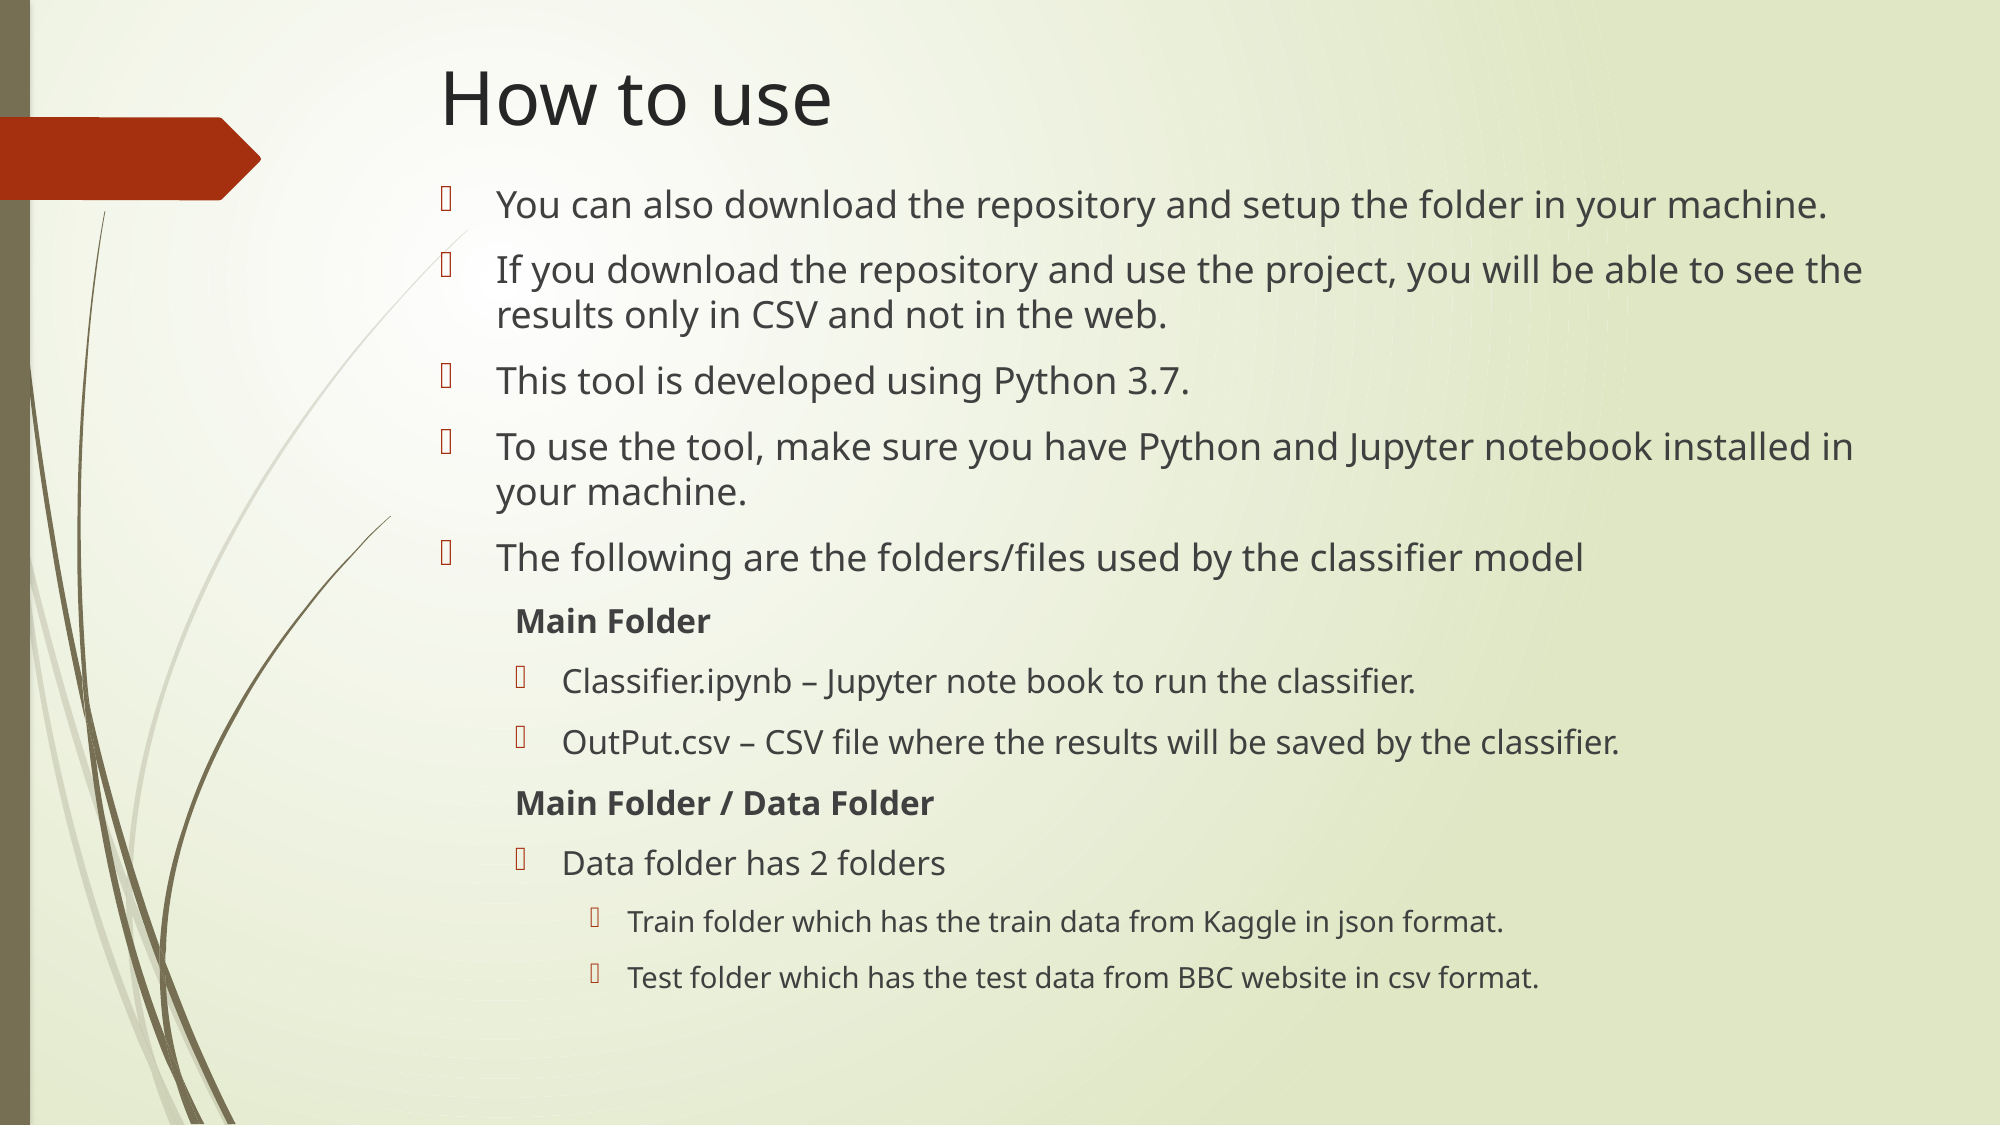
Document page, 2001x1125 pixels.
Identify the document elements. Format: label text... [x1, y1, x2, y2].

title How to use [424, 42, 1887, 156]
list You can also download the repository and setup the folder in your machine. If you download the repository and use the project, you will be able to see the results only in CSV and not in the web. This tool is developed using Python 3.7. To use the tool, make sure you have Python and Jupyter notebook installed in your machine. The following are the folders/files used by the classifier model Main Folder Classifier.ipynb – Jupyter note book to run the classifier. OutPut.csv – CSV file where the results will be saved by the classifier. Main Folder / Data Folder Data folder has 2 folders Train folder which has the train data from Kaggle in json format. Test folder which has the test data from BBC website in csv format. [424, 173, 1888, 1083]
